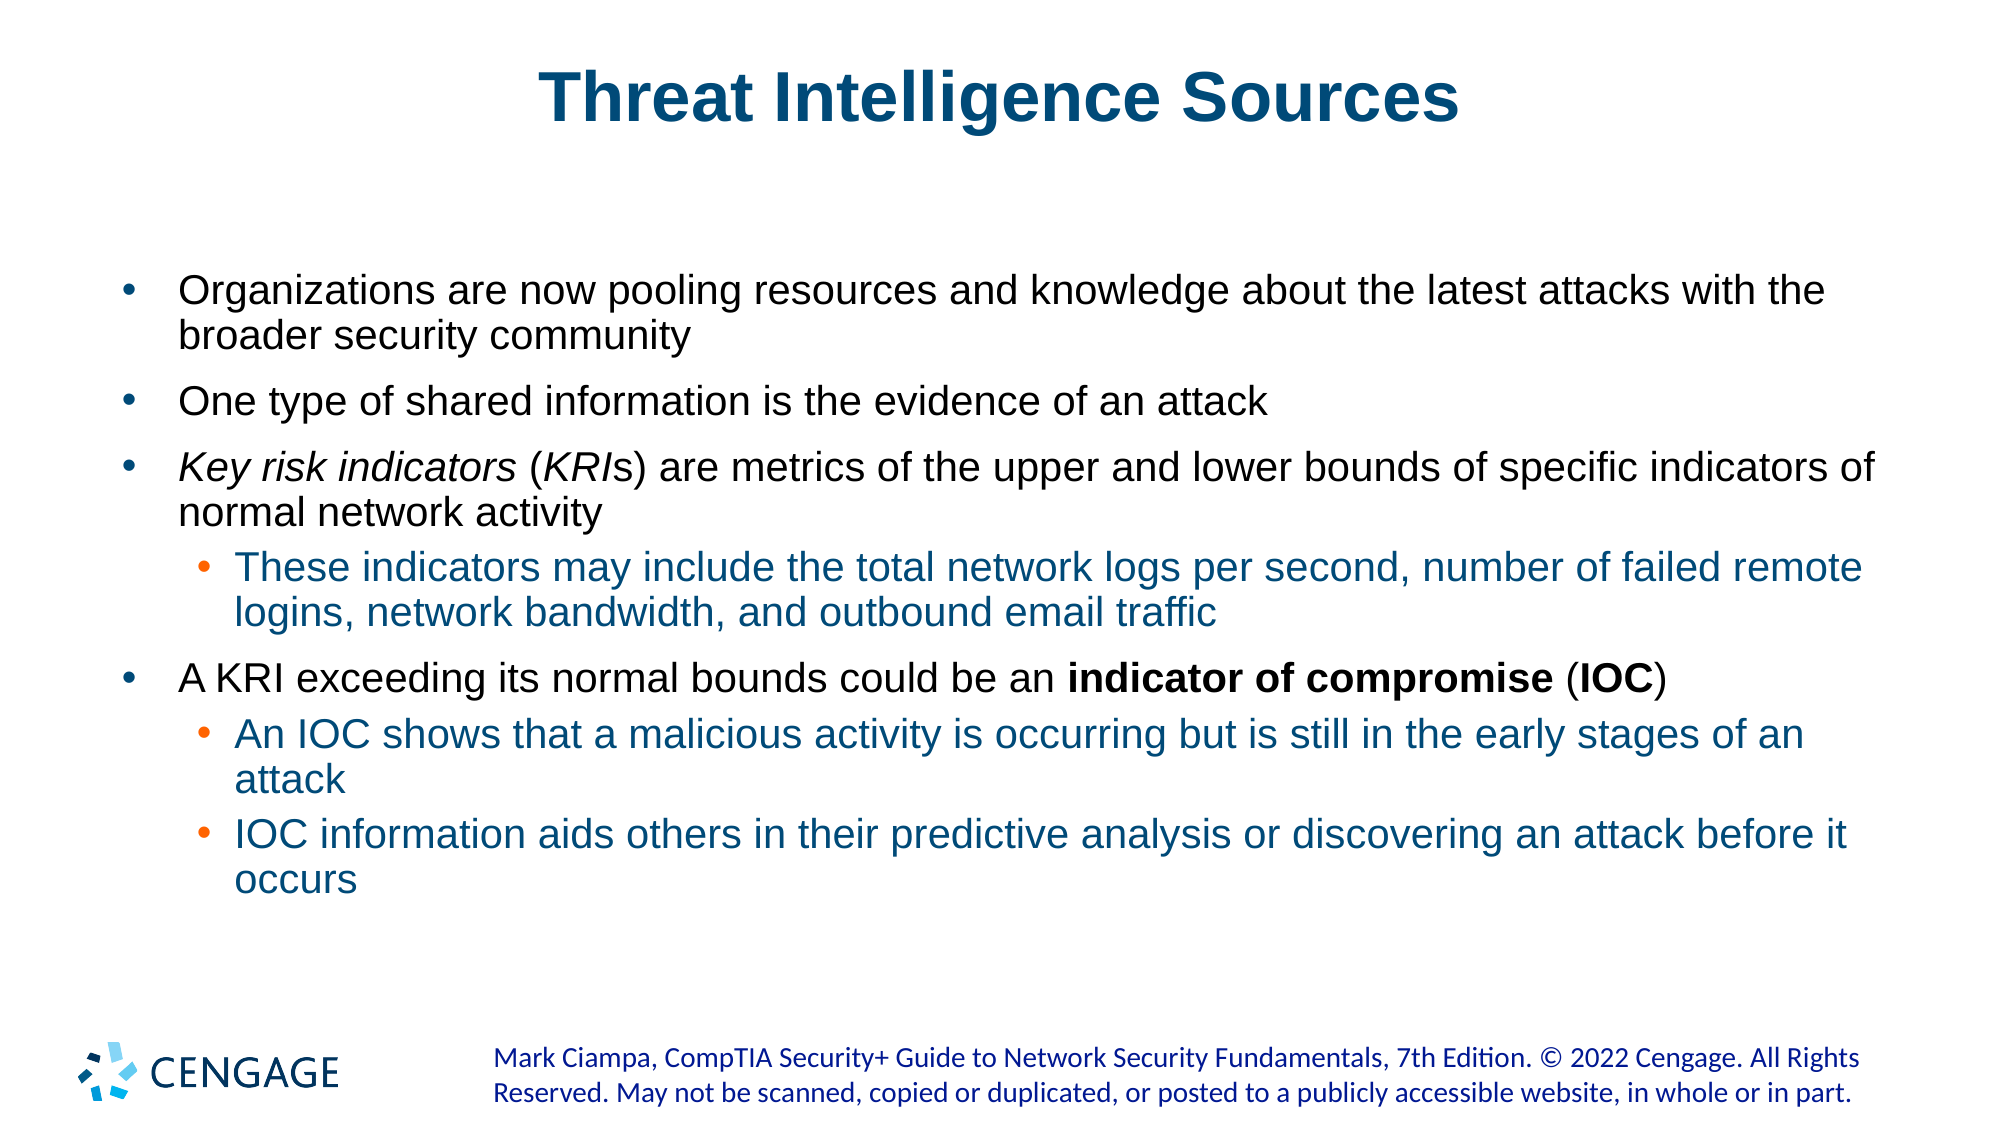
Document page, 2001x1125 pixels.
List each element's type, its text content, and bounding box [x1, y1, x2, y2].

title Threat Intelligence Sources [137, 59, 1863, 171]
list Organizations are now pooling resources and knowledge about the latest attacks with the broader security community One type of shared information is the evidence of an attack Key risk indicators (KRIs) are metrics of the upper and lower bounds of specific indicators of normal network activity These indicators may include the total network logs per second, number of failed remote logins, network bandwidth, and outbound email traffic A KRI exceeding its normal bounds could be an indicator of compromise (IOC) An IOC shows that a malicious activity is occurring but is still in the early stages of an attack IOC information aids others in their predictive analysis or discovering an attack before it occurs [121, 268, 1880, 990]
picture [78, 1042, 338, 1101]
